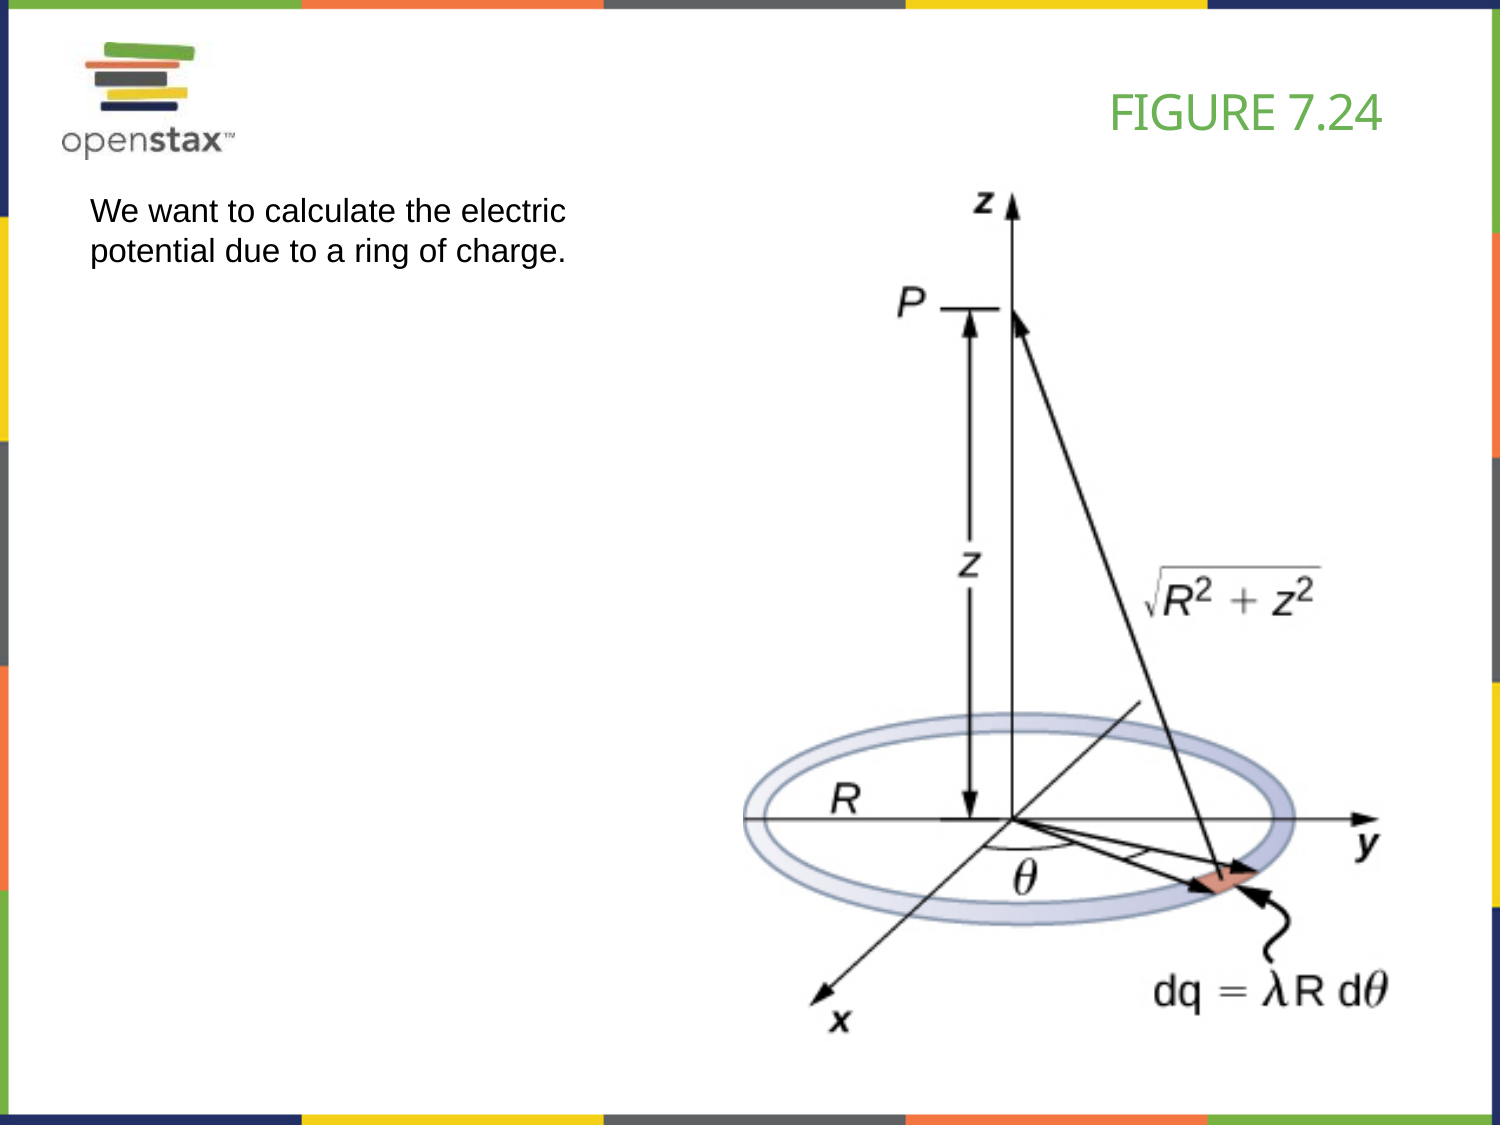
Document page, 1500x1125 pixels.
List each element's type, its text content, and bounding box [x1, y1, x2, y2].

picture [0, 0, 1500, 1125]
title Figure 7.24 [241, 39, 1398, 148]
list We want to calculate the electric potential due to a ring of charge. [75, 181, 717, 1045]
